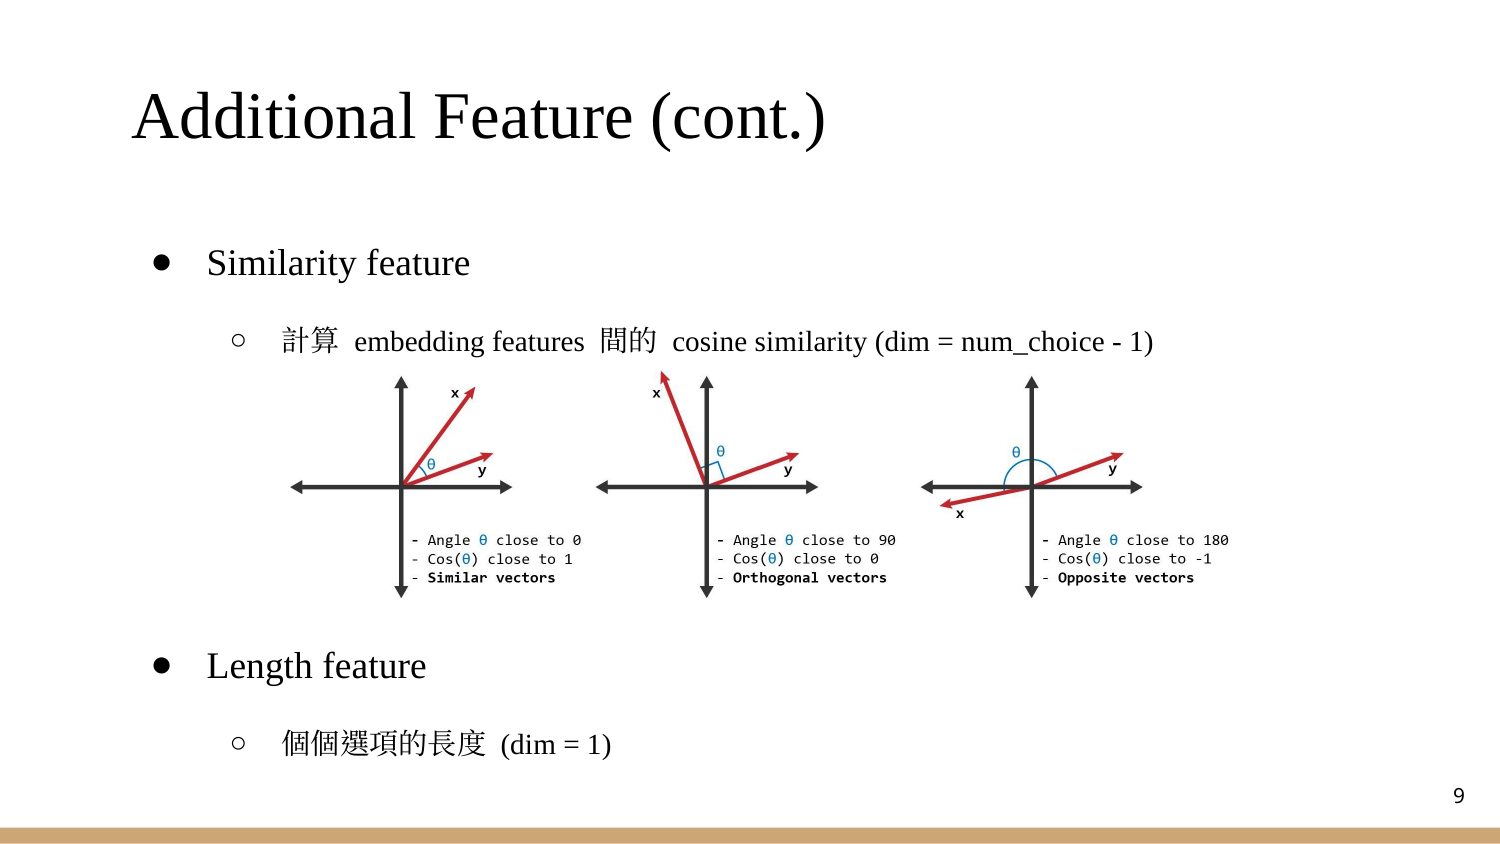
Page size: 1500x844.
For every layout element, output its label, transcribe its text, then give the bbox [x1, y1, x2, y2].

title Additional Feature (cont.) [116, 72, 1384, 167]
slide_number ‹#› [1389, 764, 1480, 830]
picture [278, 361, 1239, 604]
list Similarity feature 計算 embedding features 間的 cosine similarity (dim = num_choice - 1) Length feature 個個選項的長度 (dim = 1) [116, 200, 1384, 790]
